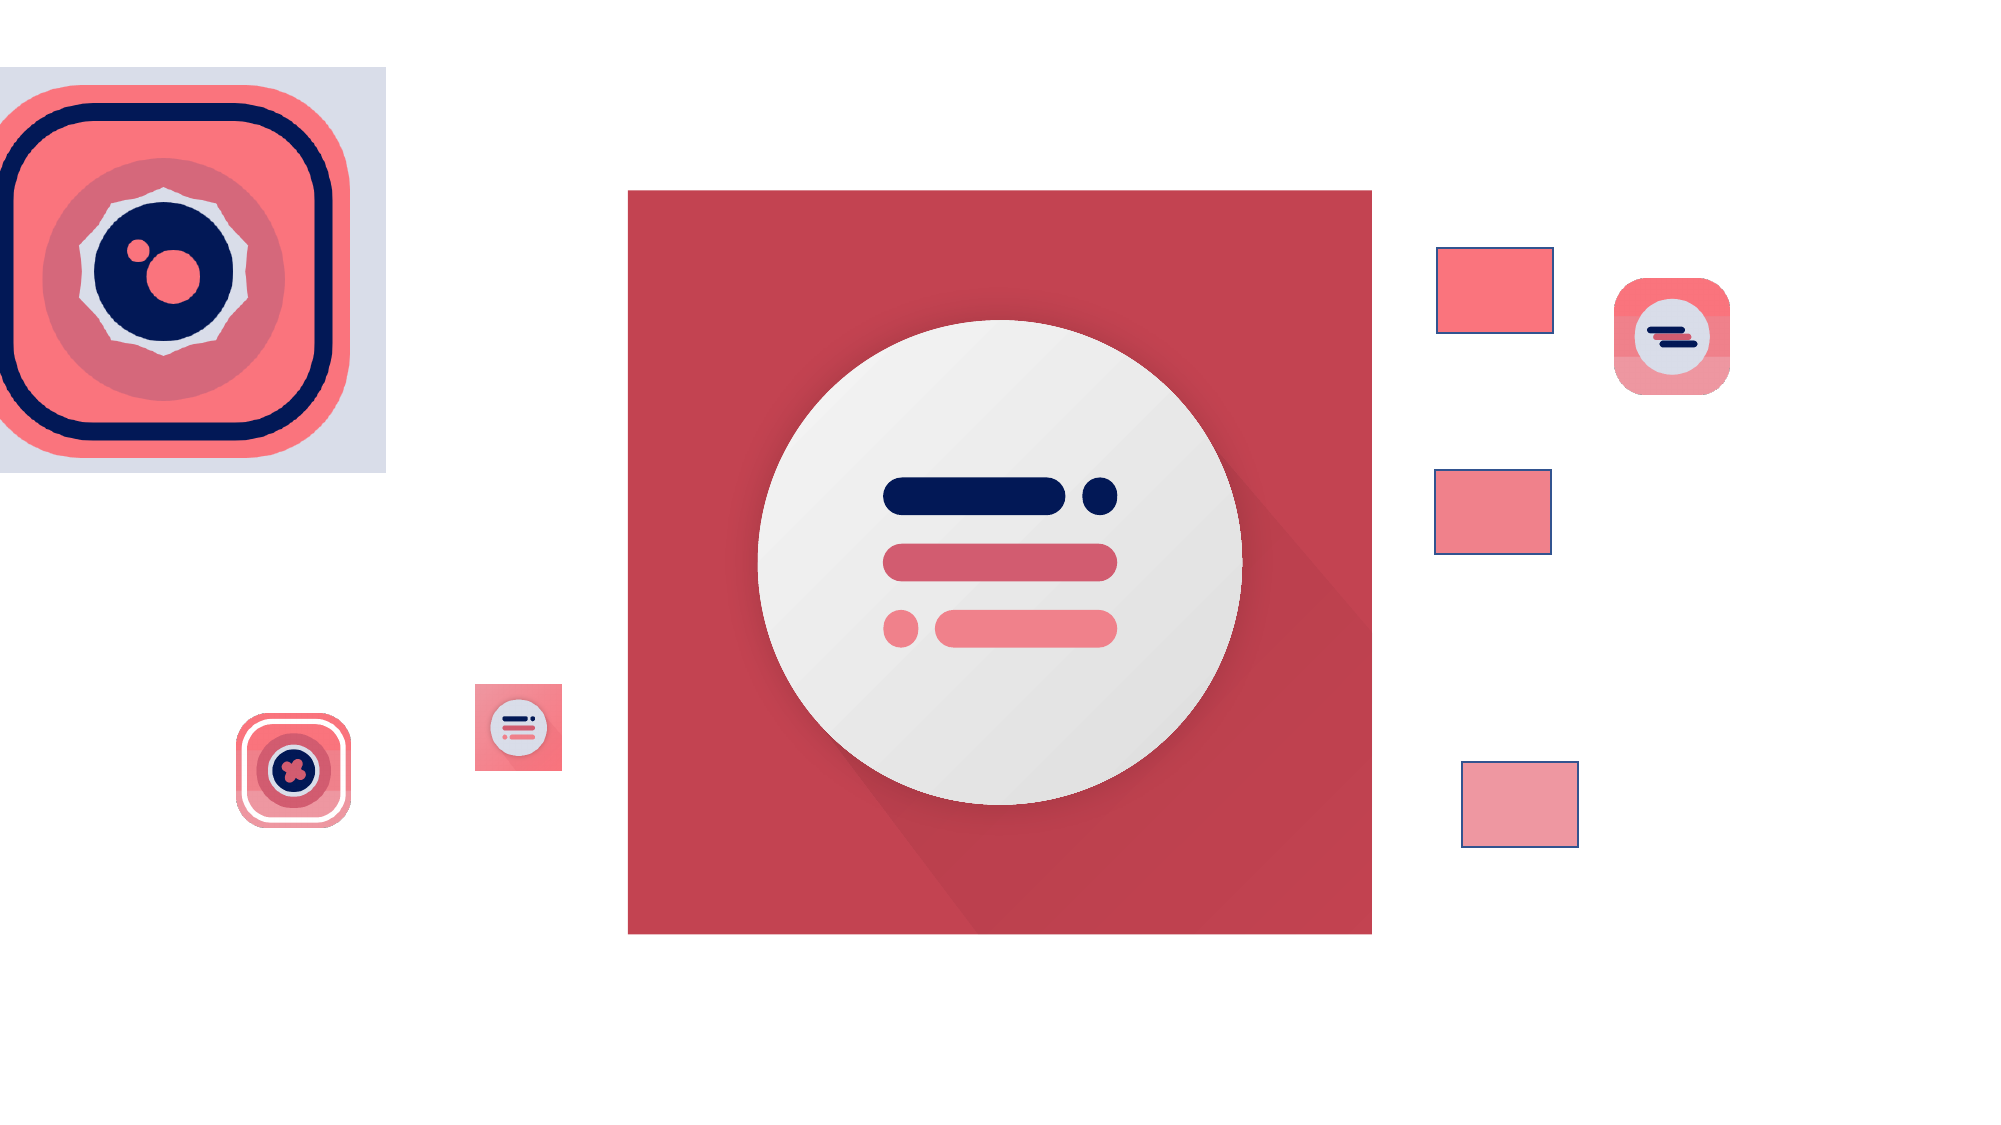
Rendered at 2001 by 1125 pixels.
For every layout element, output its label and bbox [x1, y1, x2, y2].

picture [0, 67, 386, 474]
picture [236, 713, 351, 828]
text_box [756, 319, 1244, 806]
picture [1613, 278, 1730, 395]
text_box [627, 189, 1373, 936]
text_box [858, 481, 1374, 936]
text_box [1434, 469, 1552, 555]
text_box [1461, 761, 1579, 848]
text_box [882, 477, 1118, 648]
picture [475, 684, 562, 771]
text_box [1436, 247, 1554, 334]
